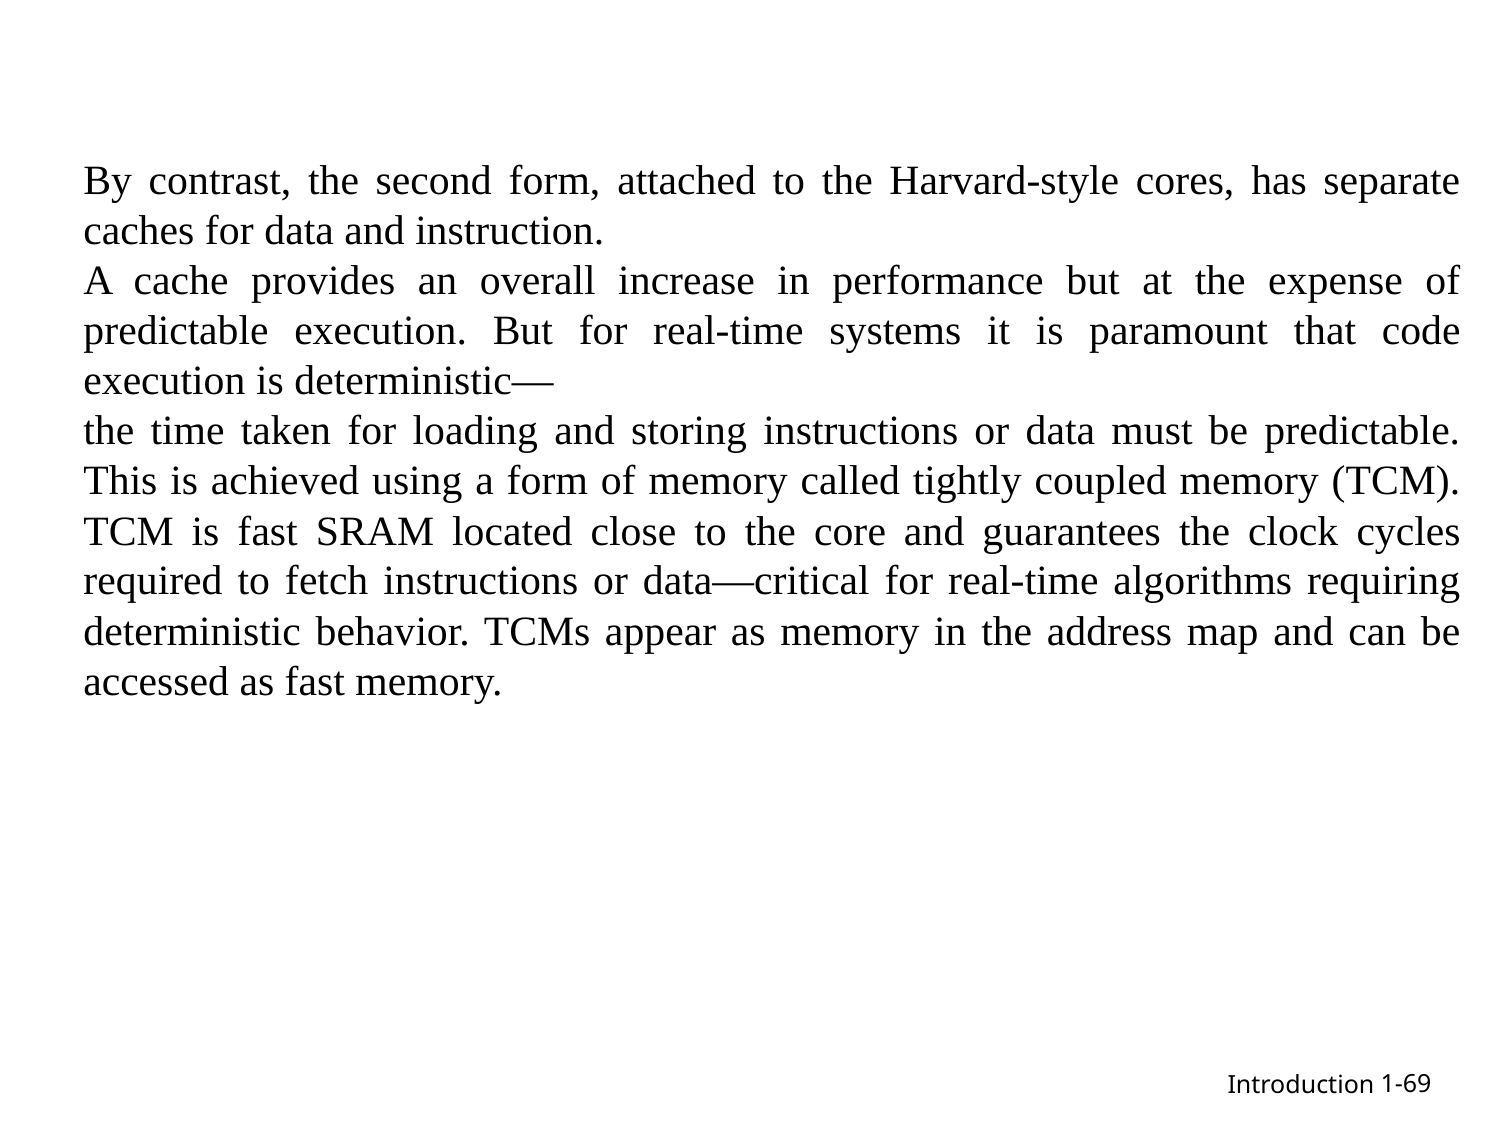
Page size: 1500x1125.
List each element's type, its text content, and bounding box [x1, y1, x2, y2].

footer Introduction [914, 1060, 1391, 1109]
slide_number 1-69 [1365, 1059, 1477, 1106]
text_box By contrast, the second form, attached to the Harvard-style cores, has separate caches for data and instruction. A cache provides an overall increase in performance but at the expense of predictable execution. But for real-time systems it is paramount that code execution is deterministic— the time taken for loading and storing instructions or data must be predictable. This is achieved using a form of memory called tightly coupled memory (TCM). TCM is fast SRAM located close to the core and guarantees the clock cycles required to fetch instructions or data—critical for real-time algorithms requiring deterministic behavior. TCMs appear as memory in the address map and can be accessed as fast memory. [68, 145, 1477, 711]
